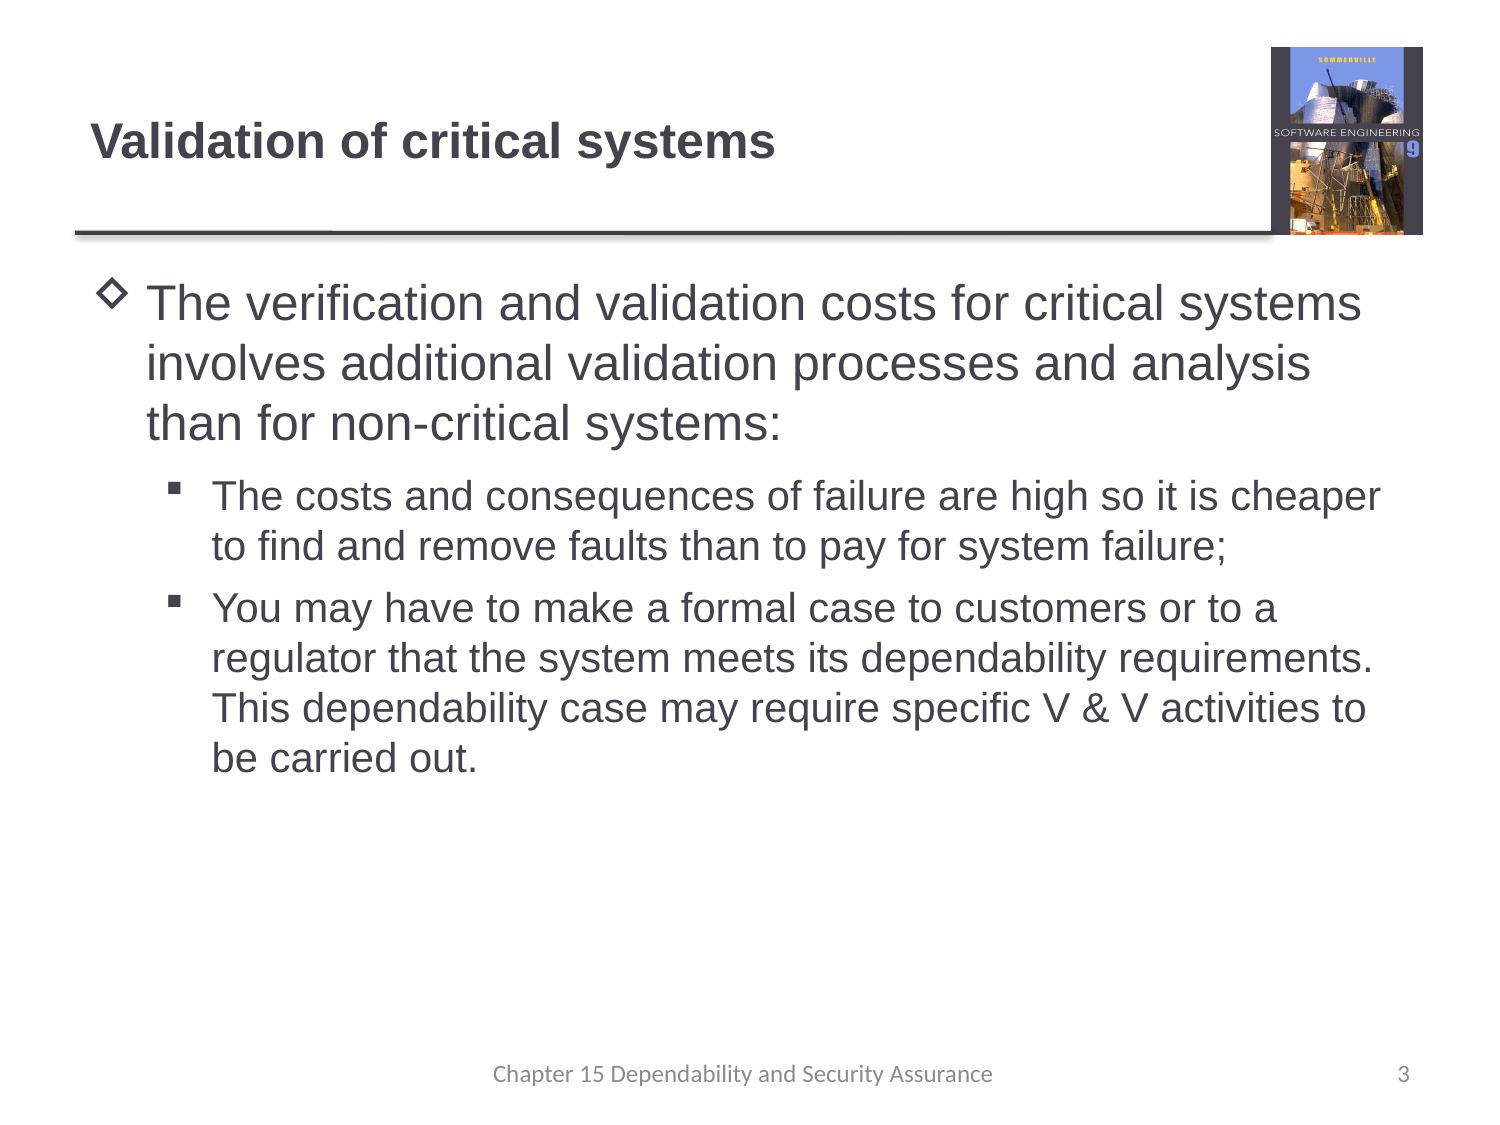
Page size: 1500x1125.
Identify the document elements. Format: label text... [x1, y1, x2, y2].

slide_number 3 [1074, 1042, 1425, 1103]
picture [1272, 47, 1423, 235]
footer Chapter 15 Dependability and Security Assurance [425, 1042, 1063, 1103]
list The verification and validation costs for critical systems involves additional validation processes and analysis than for non-critical systems: The costs and consequences of failure are high so it is cheaper to find and remove faults than to pay for system failure; You may have to make a formal case to customers or to a regulator that the system meets its dependability requirements. This dependability case may require specific V & V activities to be carried out. [75, 262, 1425, 1005]
title Validation of critical systems [74, 44, 1272, 233]
